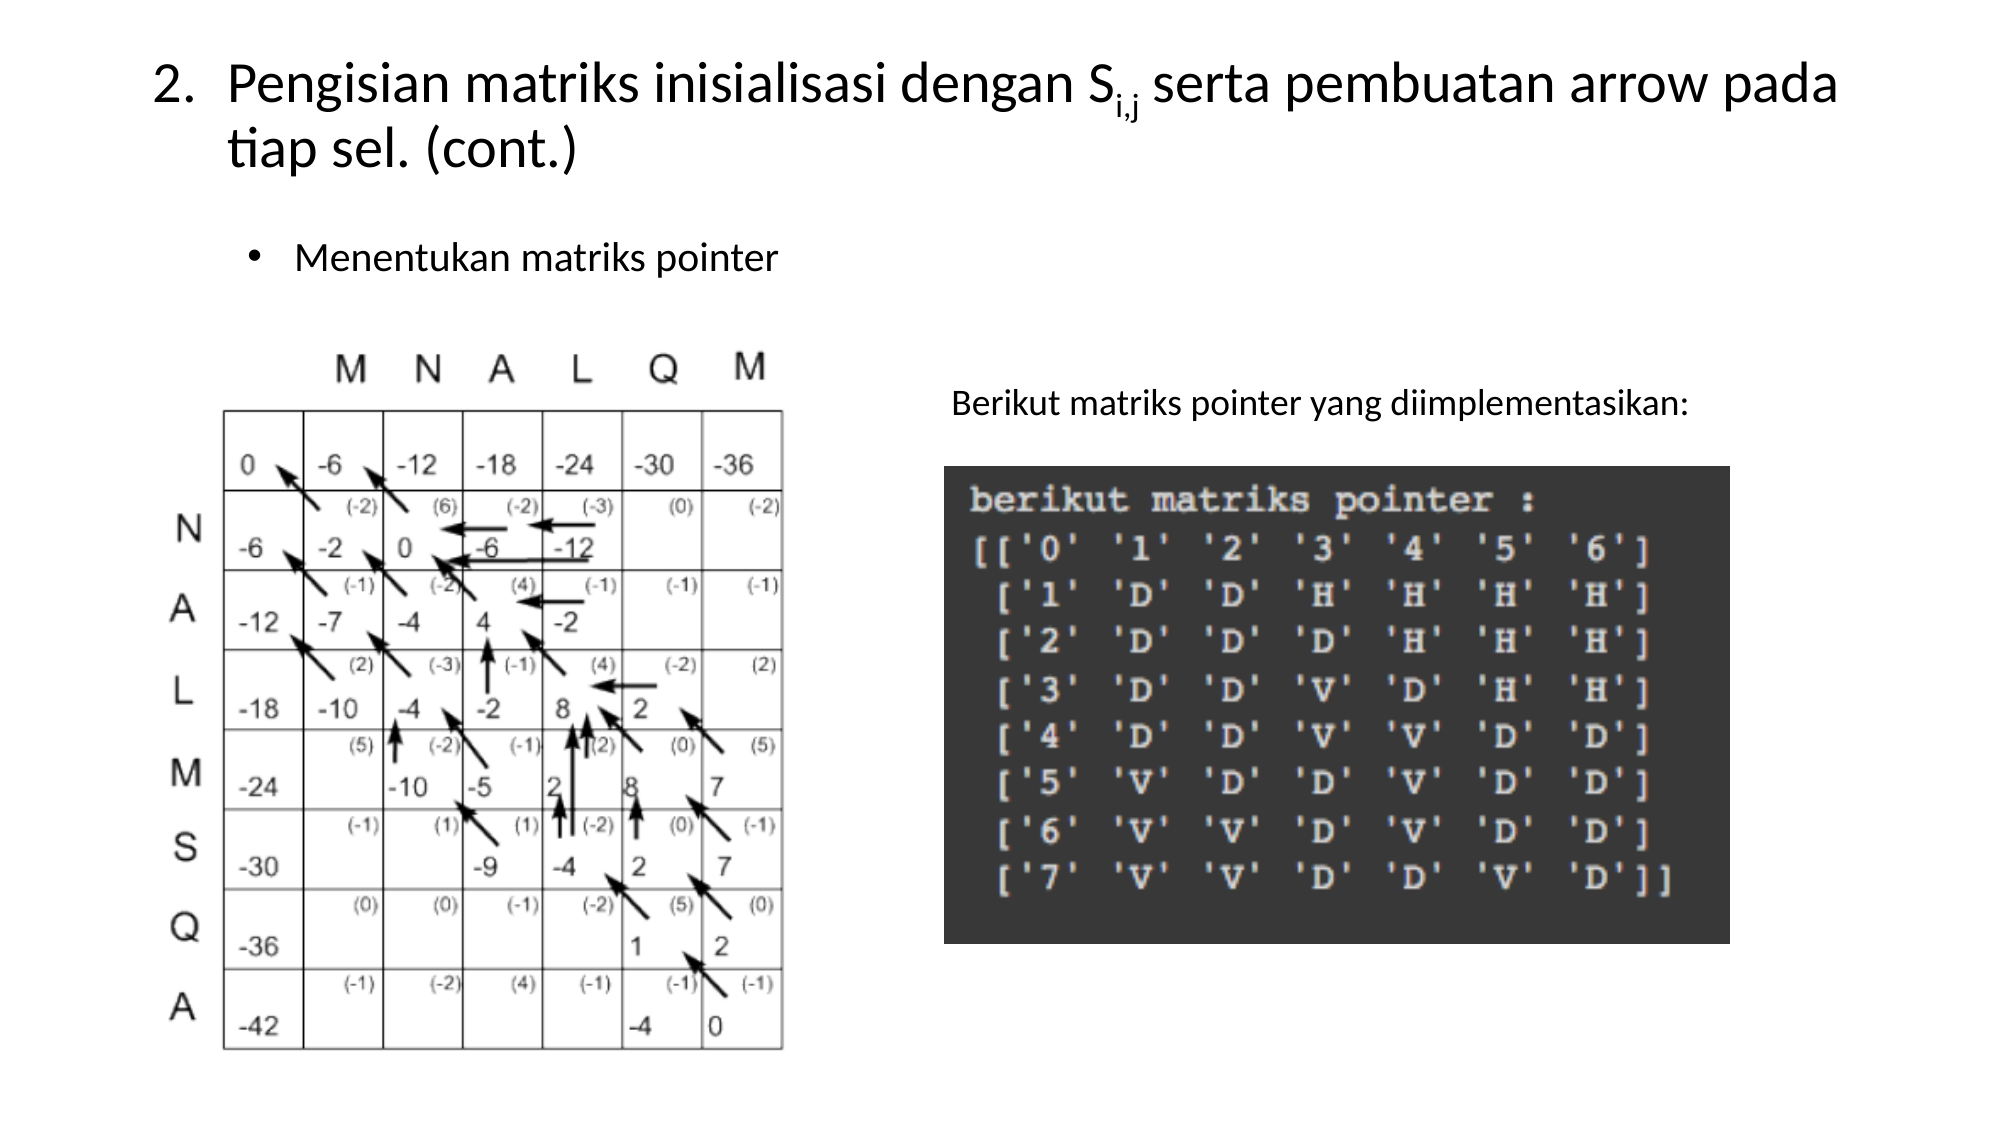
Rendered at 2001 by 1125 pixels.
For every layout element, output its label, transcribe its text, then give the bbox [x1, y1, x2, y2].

title Pengisian matriks inisialisasi dengan Si,j serta pembuatan arrow pada tiap sel. (cont.) [137, 37, 1863, 188]
text_box Berikut matriks pointer yang diimplementasikan: [936, 370, 1706, 431]
text_box Menentukan matriks pointer [232, 222, 795, 288]
picture [137, 336, 835, 1074]
picture [944, 466, 1730, 944]
